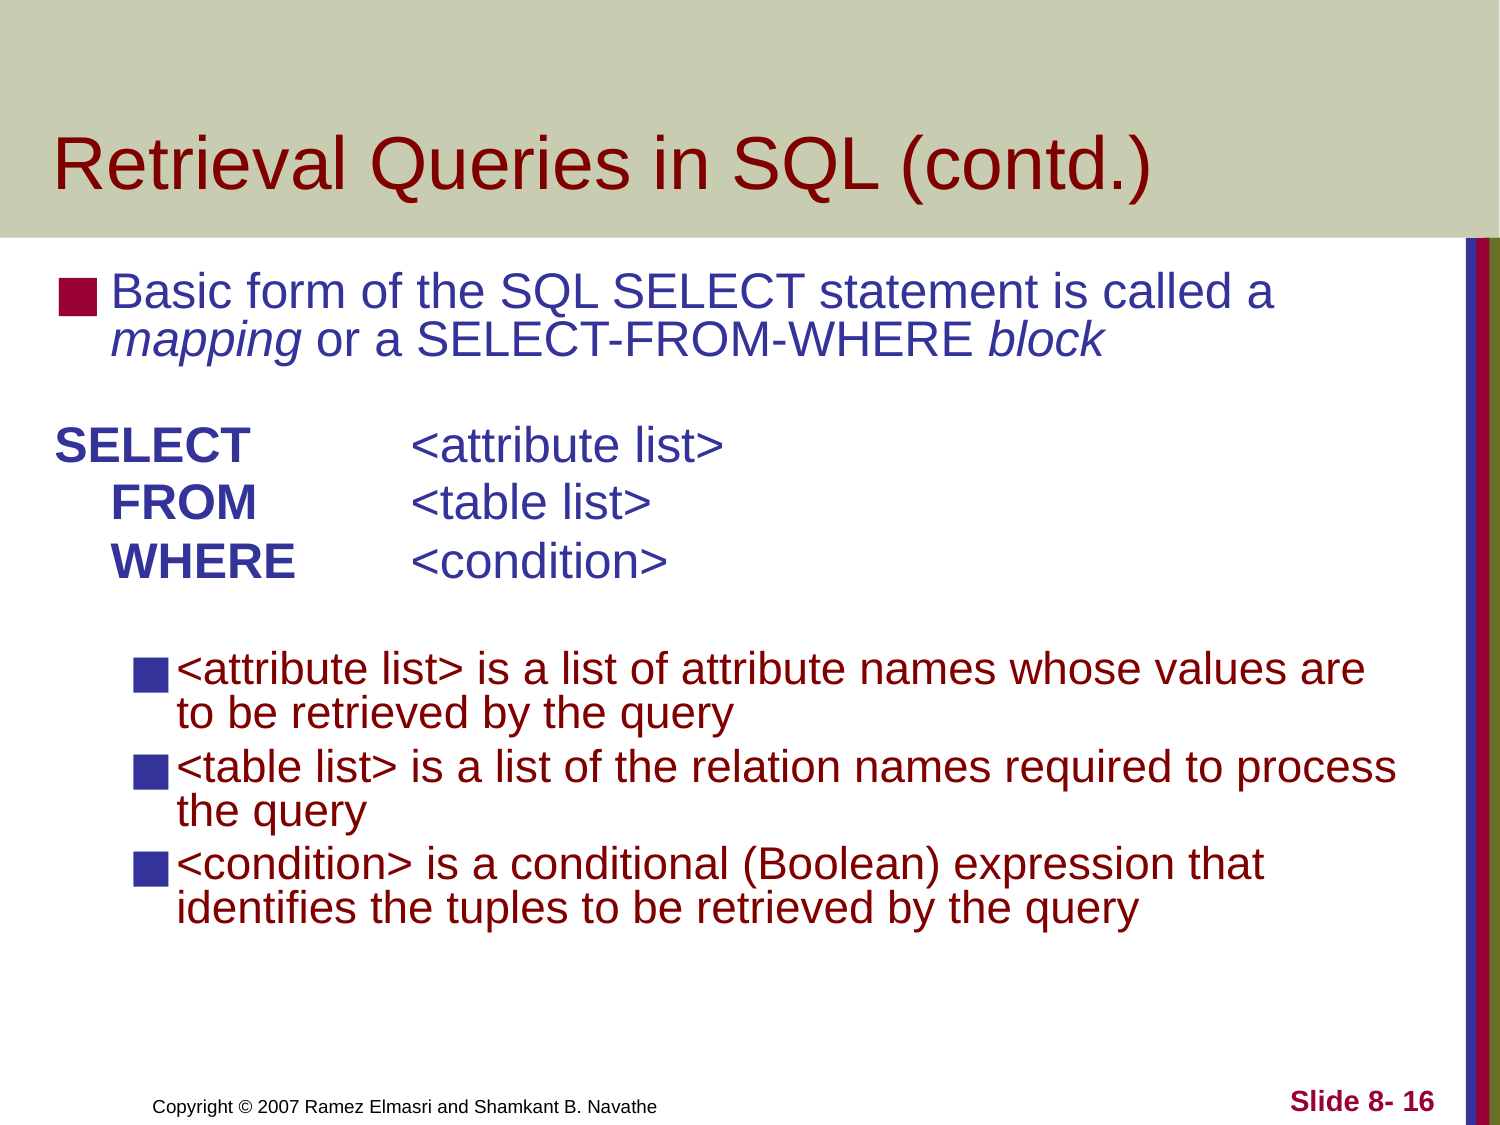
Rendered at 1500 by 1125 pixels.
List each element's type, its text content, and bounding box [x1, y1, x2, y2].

title Retrieval Queries in SQL (contd.) [37, 49, 1317, 213]
list Basic form of the SQL SELECT statement is called a mapping or a SELECT-FROM-WHERE block SELECT <attribute list> FROM <table list> WHERE <condition> <attribute list> is a list of attribute names whose values are to be retrieved by the query <table list> is a list of the relation names required to process the query <condition> is a conditional (Boolean) expression that identifies the tuples to be retrieved by the query [39, 262, 1400, 1013]
text_box Slide 8- ‹#› [1137, 1049, 1450, 1125]
